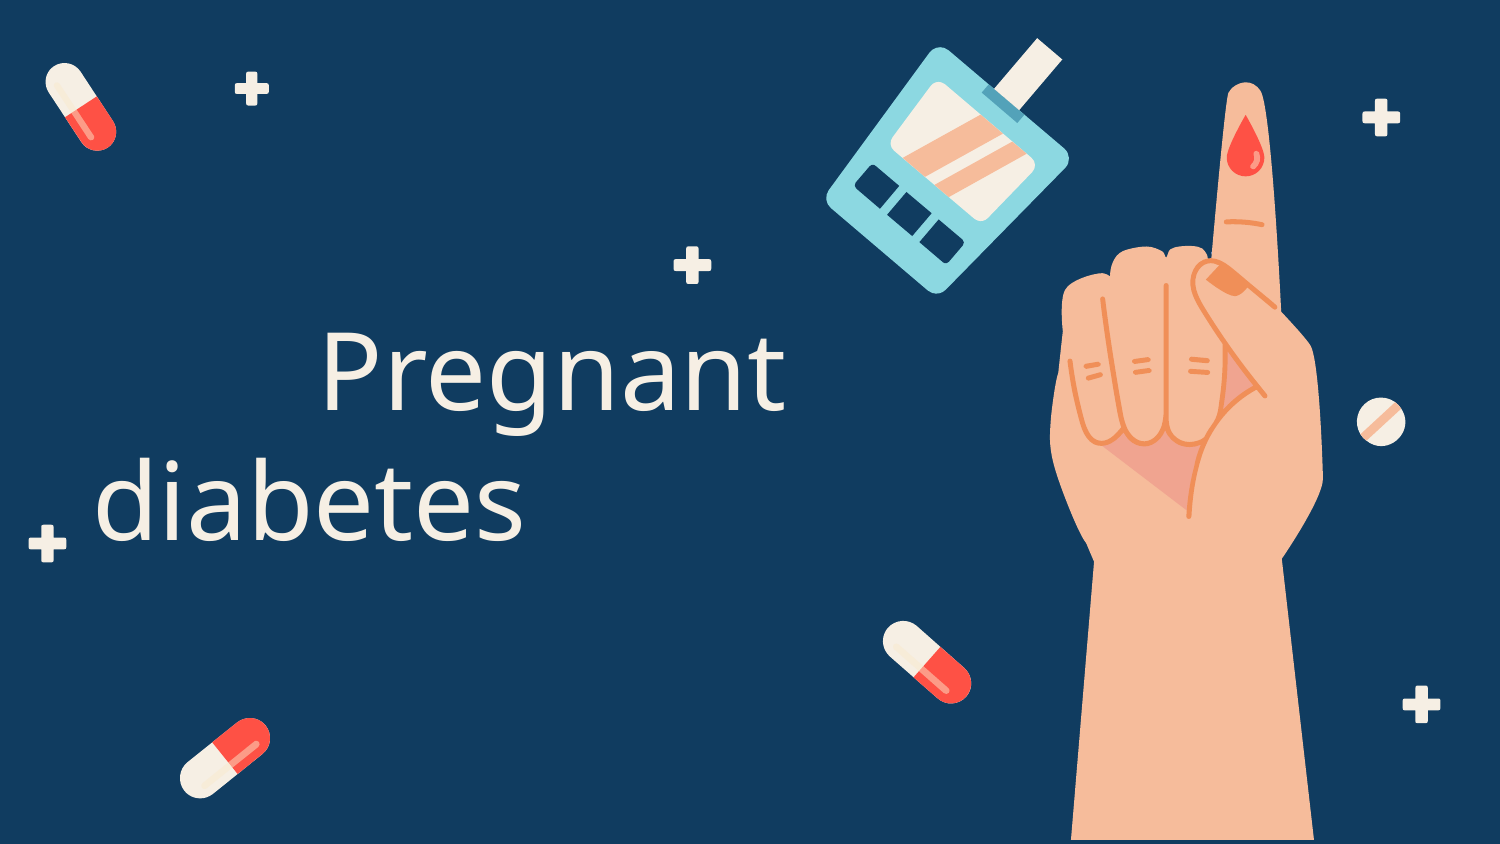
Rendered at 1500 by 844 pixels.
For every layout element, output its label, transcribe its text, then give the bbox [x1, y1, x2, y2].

text_box [673, 246, 712, 284]
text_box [1353, 397, 1414, 447]
title Pregnant diabetes [77, 290, 973, 573]
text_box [843, 18, 1068, 294]
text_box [1049, 81, 1324, 841]
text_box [873, 630, 980, 694]
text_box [171, 726, 278, 790]
